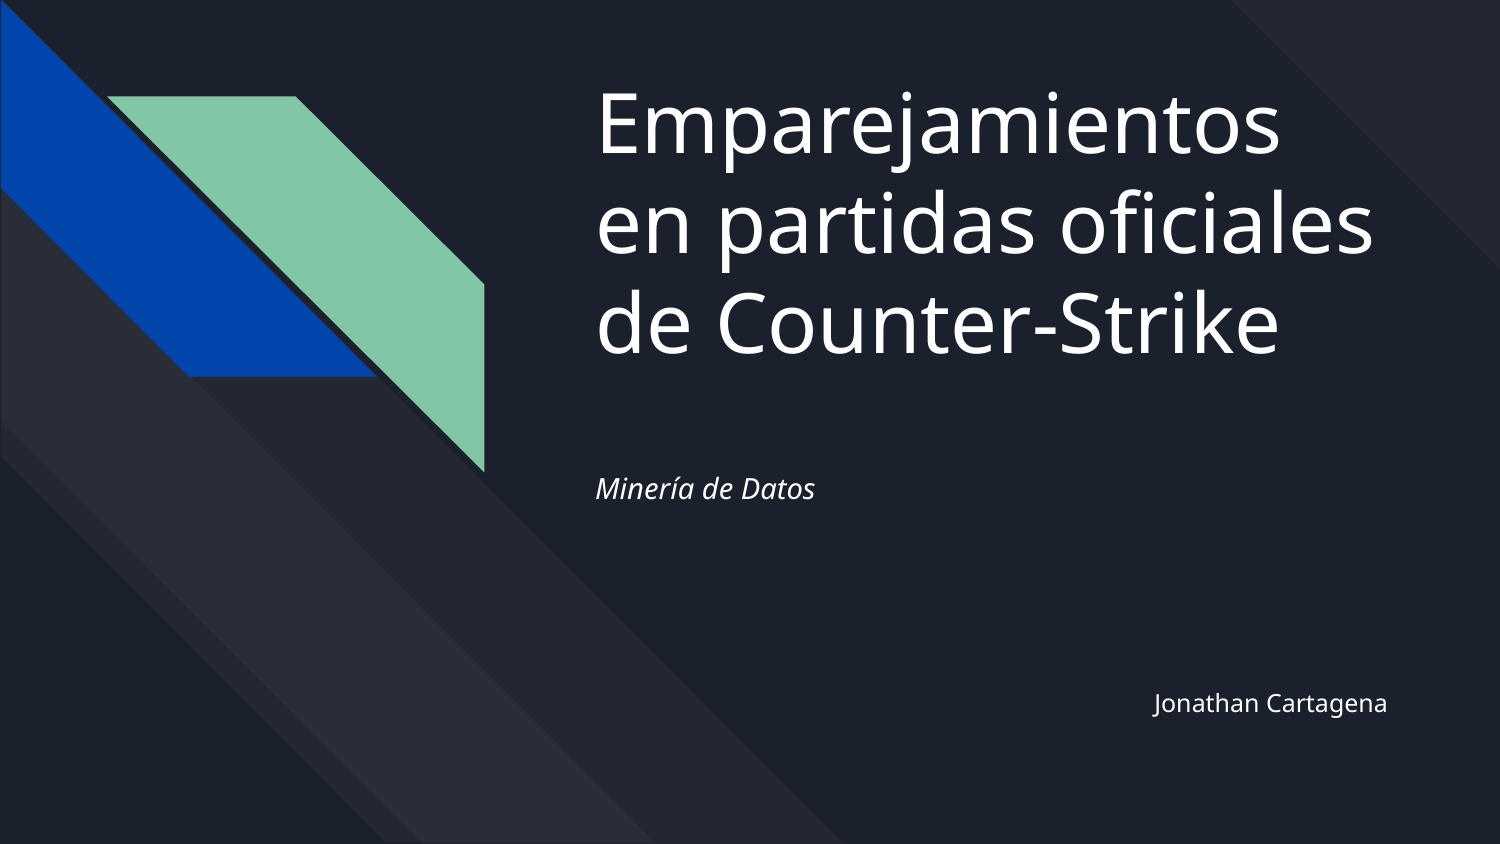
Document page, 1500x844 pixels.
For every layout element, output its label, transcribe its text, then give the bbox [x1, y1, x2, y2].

title Emparejamientos en partidas oficiales de Counter-Strike Minería de Datos [580, 55, 1404, 710]
subtitle Jonathan Cartagena [833, 672, 1404, 756]
